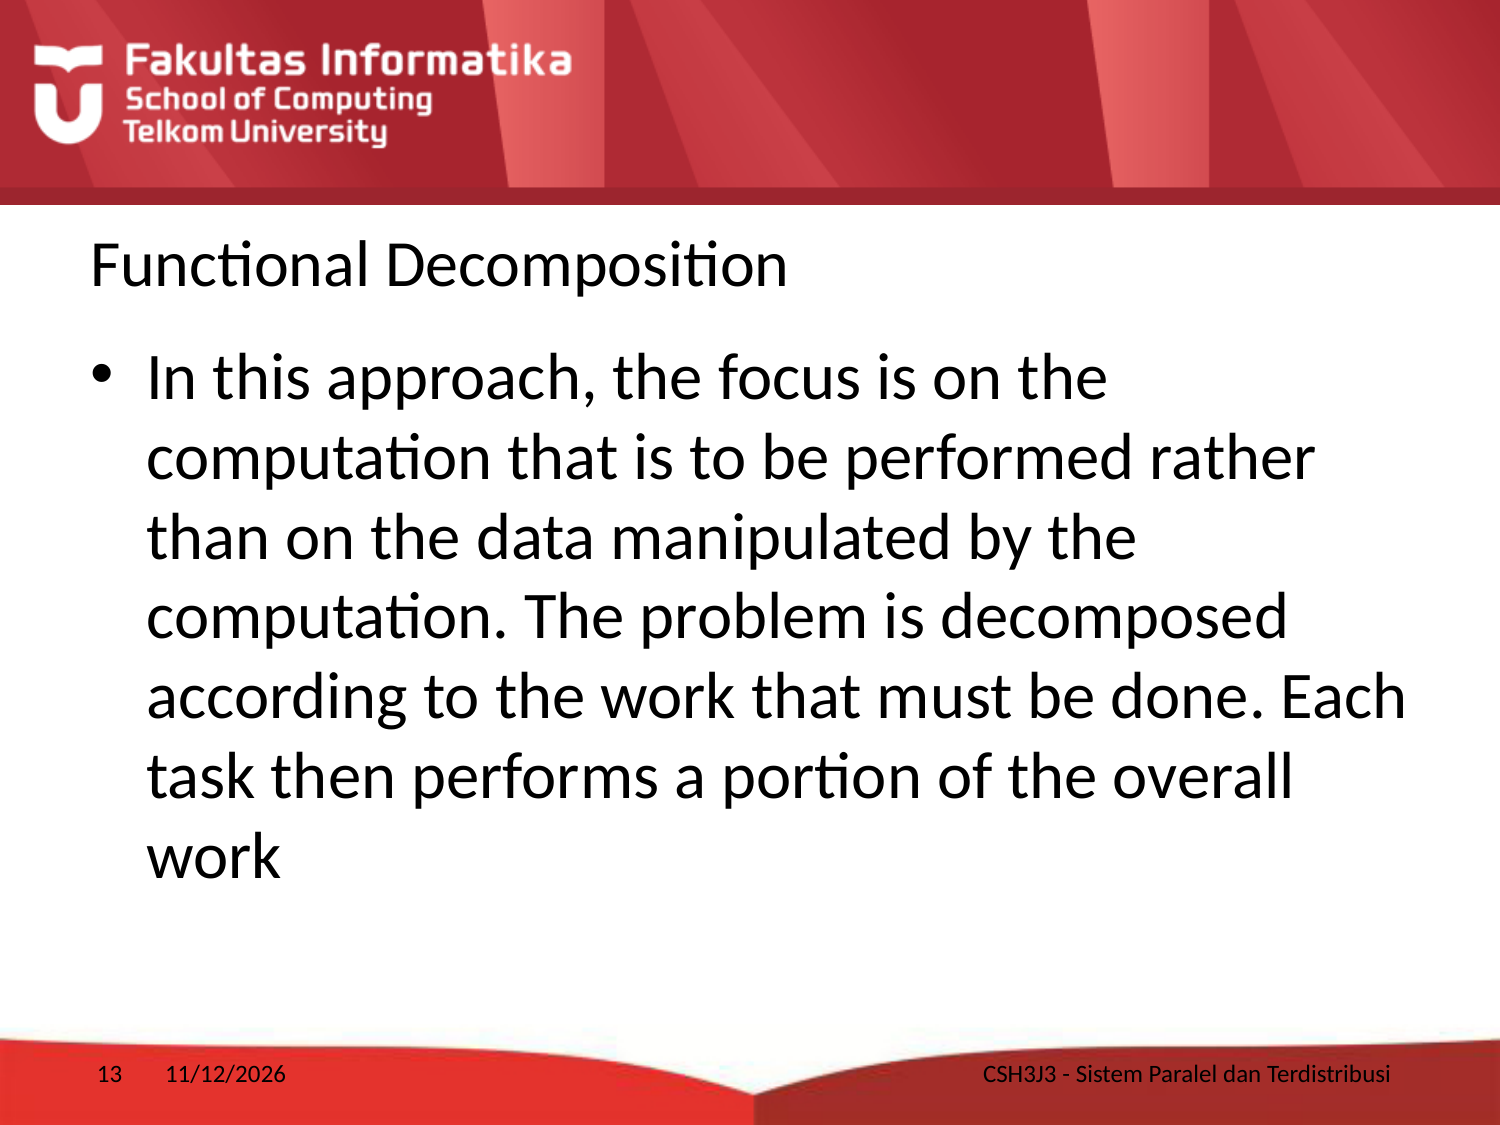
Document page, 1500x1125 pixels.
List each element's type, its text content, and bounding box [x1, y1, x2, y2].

title Functional Decomposition [75, 212, 1425, 308]
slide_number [150, 1042, 500, 1103]
slide_number 13 [75, 1042, 138, 1103]
footer CSH3J3 - Sistem Paralel dan Terdistribusi [950, 1042, 1425, 1103]
picture [0, 1024, 1500, 1125]
list In this approach, the focus is on the computation that is to be performed rather than on the data manipulated by the computation. The problem is decomposed according to the work that must be done. Each task then performs a portion of the overall work [75, 324, 1425, 1005]
picture [0, 0, 1500, 205]
